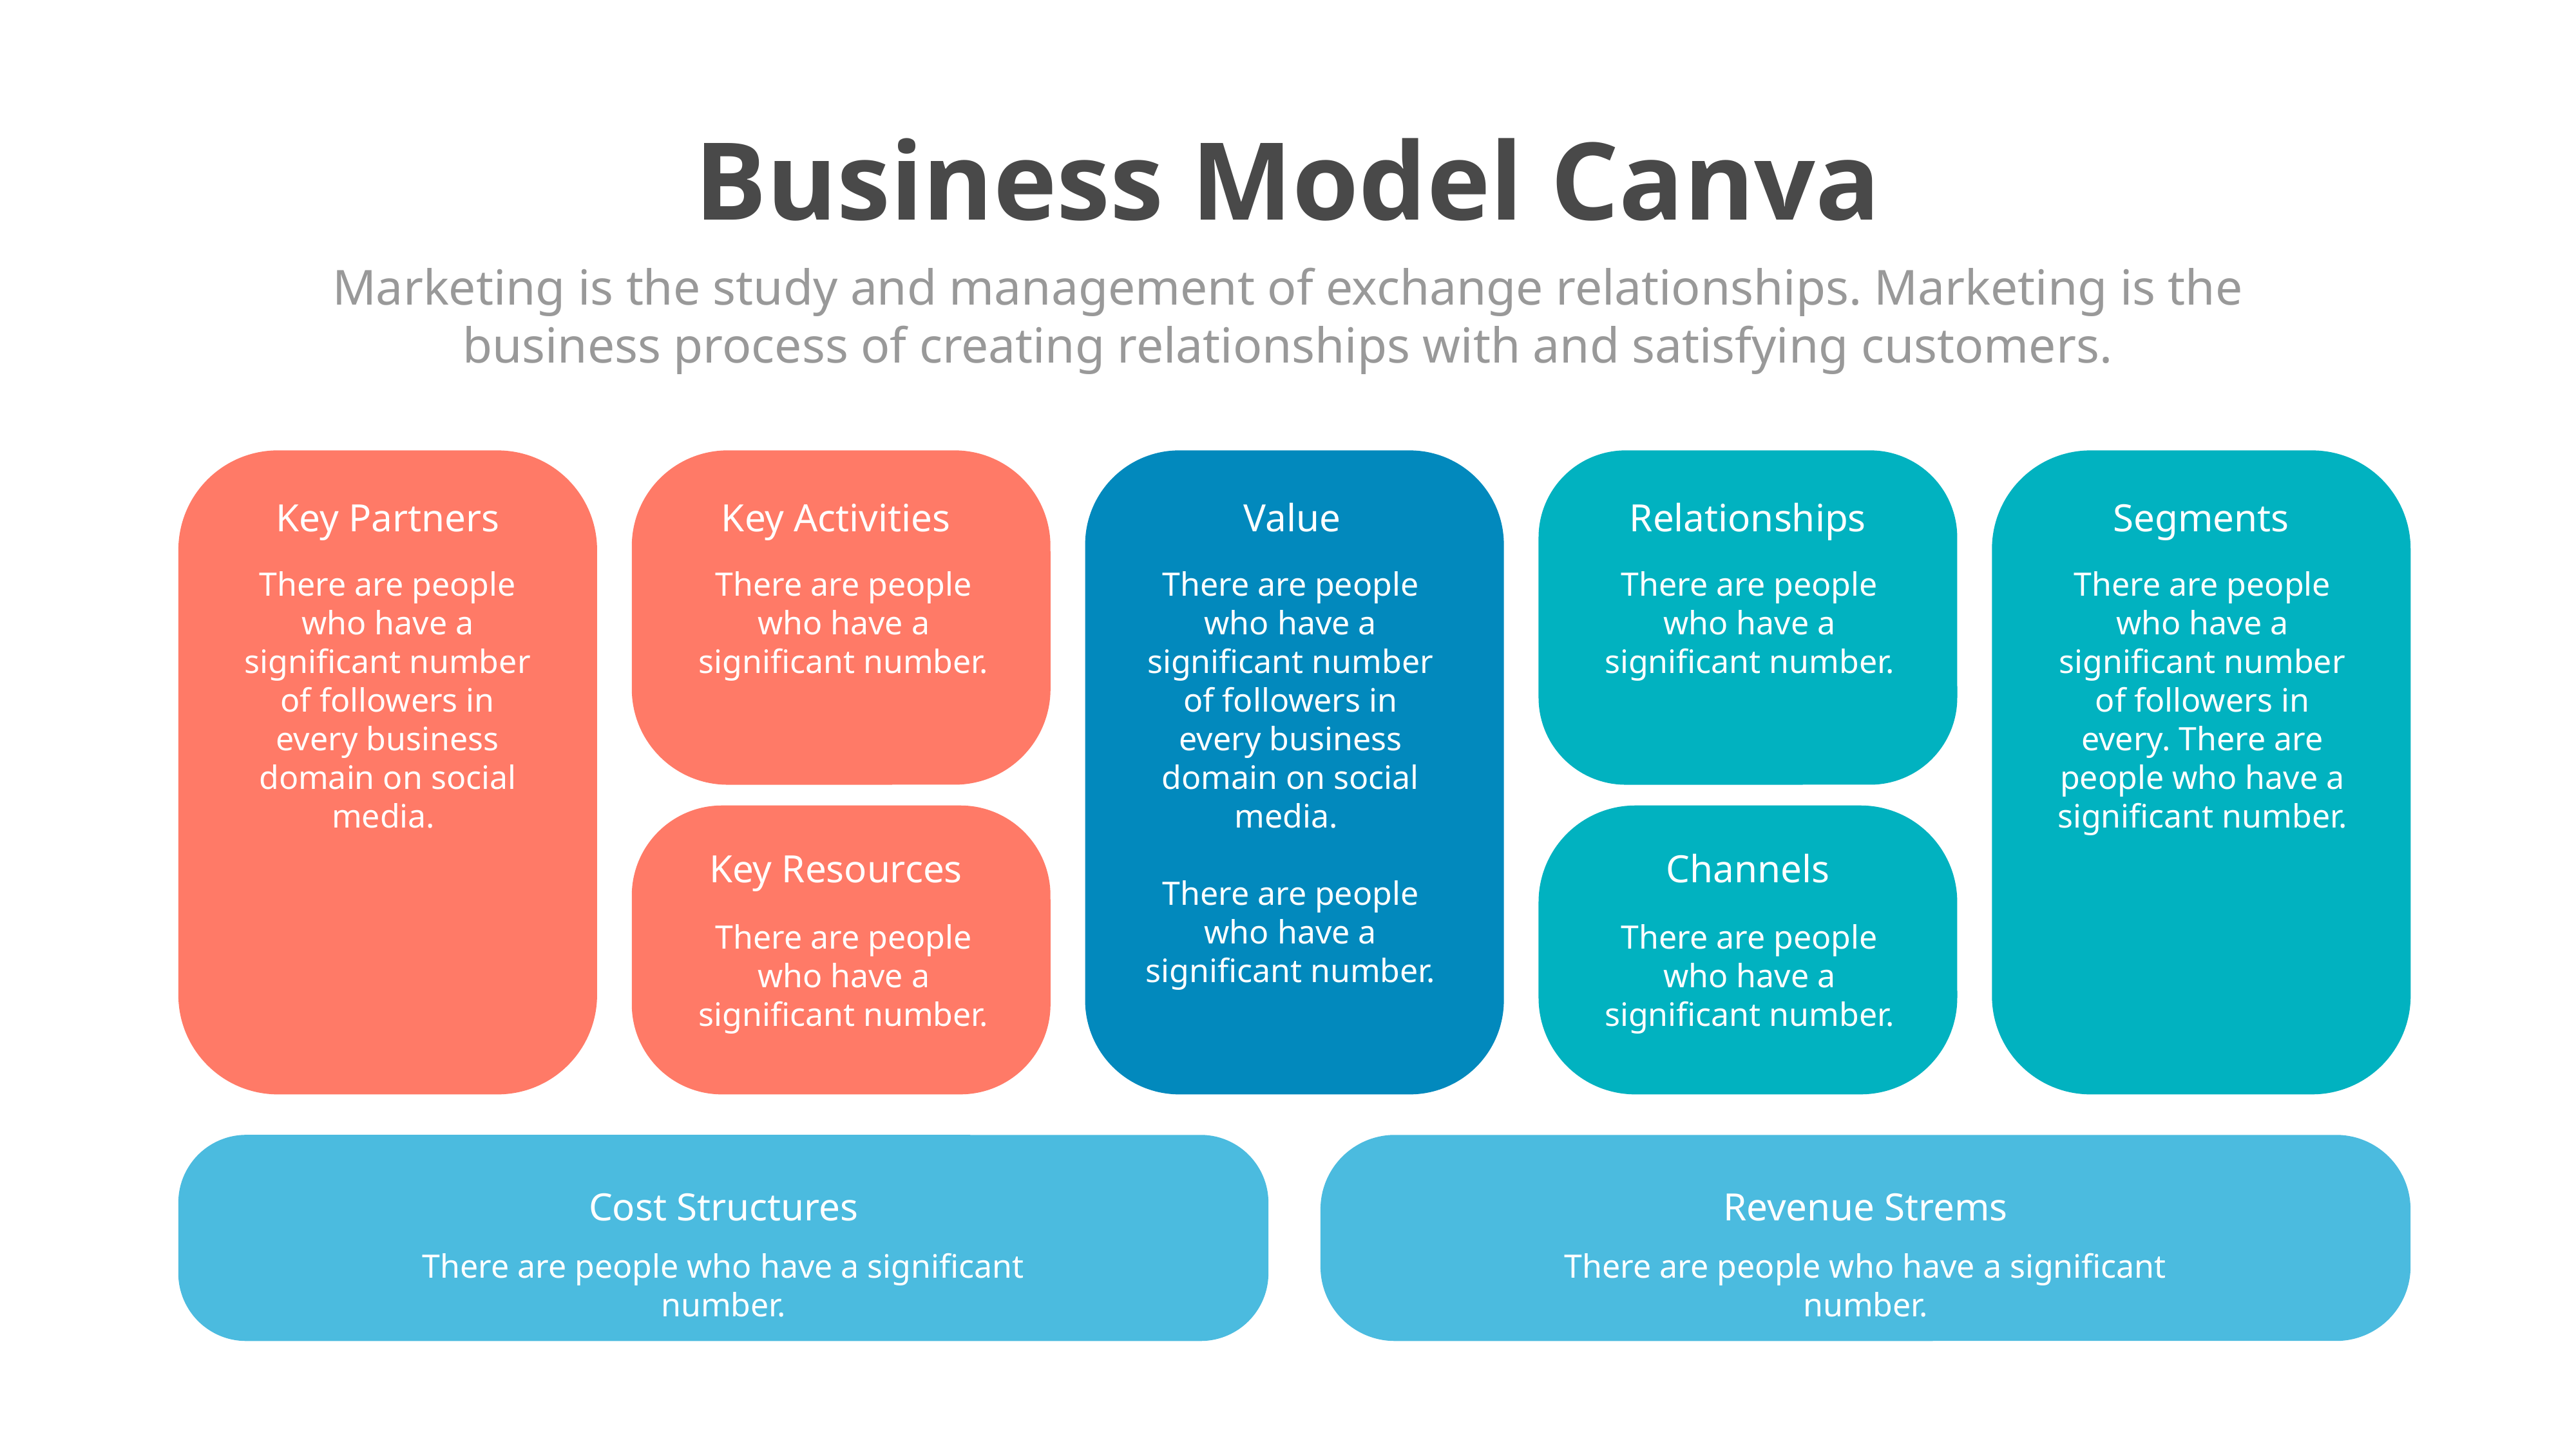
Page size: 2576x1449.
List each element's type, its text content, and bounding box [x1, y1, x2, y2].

text_box [1538, 450, 1958, 785]
text_box [1085, 450, 1504, 1095]
text_box There are people who have a significant number. [350, 1240, 1096, 1290]
text_box Cost Structures [499, 1178, 948, 1234]
text_box There are people who have a significant number. [1493, 1240, 2238, 1290]
text_box [631, 450, 1051, 785]
text_box [1992, 450, 2411, 1095]
text_box There are people who have a significant number. [684, 558, 1004, 686]
text_box Revenue Strems [1641, 1178, 2090, 1234]
text_box Key Partners [240, 489, 535, 545]
text_box [178, 450, 597, 1095]
text_box Channels [1601, 840, 1895, 896]
text_box There are people who have a significant number. [1590, 912, 1909, 1039]
text_box There are people who have a significant number. [684, 912, 1004, 1039]
text_box [1320, 1135, 2411, 1341]
text_box Segments [2054, 489, 2349, 545]
text_box Business Model Canva [650, 108, 1926, 248]
text_box Relationships [1601, 489, 1895, 545]
text_box There are people who have a significant number of followers in every business domain on social media. There are people who have a significant number. [1131, 558, 1450, 959]
text_box [1538, 805, 1958, 1095]
text_box [178, 1135, 1269, 1341]
text_box Key Activities [689, 489, 983, 545]
text_box Marketing is the study and management of exchange relationships. Marketing is the business process of creating relationships with and satisfying customers. [281, 251, 2295, 379]
text_box There are people who have a significant number. [1590, 558, 1909, 686]
text_box There are people who have a significant number of followers in every business domain on social media. [228, 558, 548, 803]
text_box Key Resources [689, 840, 983, 896]
text_box Value [1145, 489, 1439, 545]
text_box There are people who have a significant number of followers in every. There are people who have a significant number. [2043, 558, 2362, 842]
text_box [631, 805, 1051, 1095]
